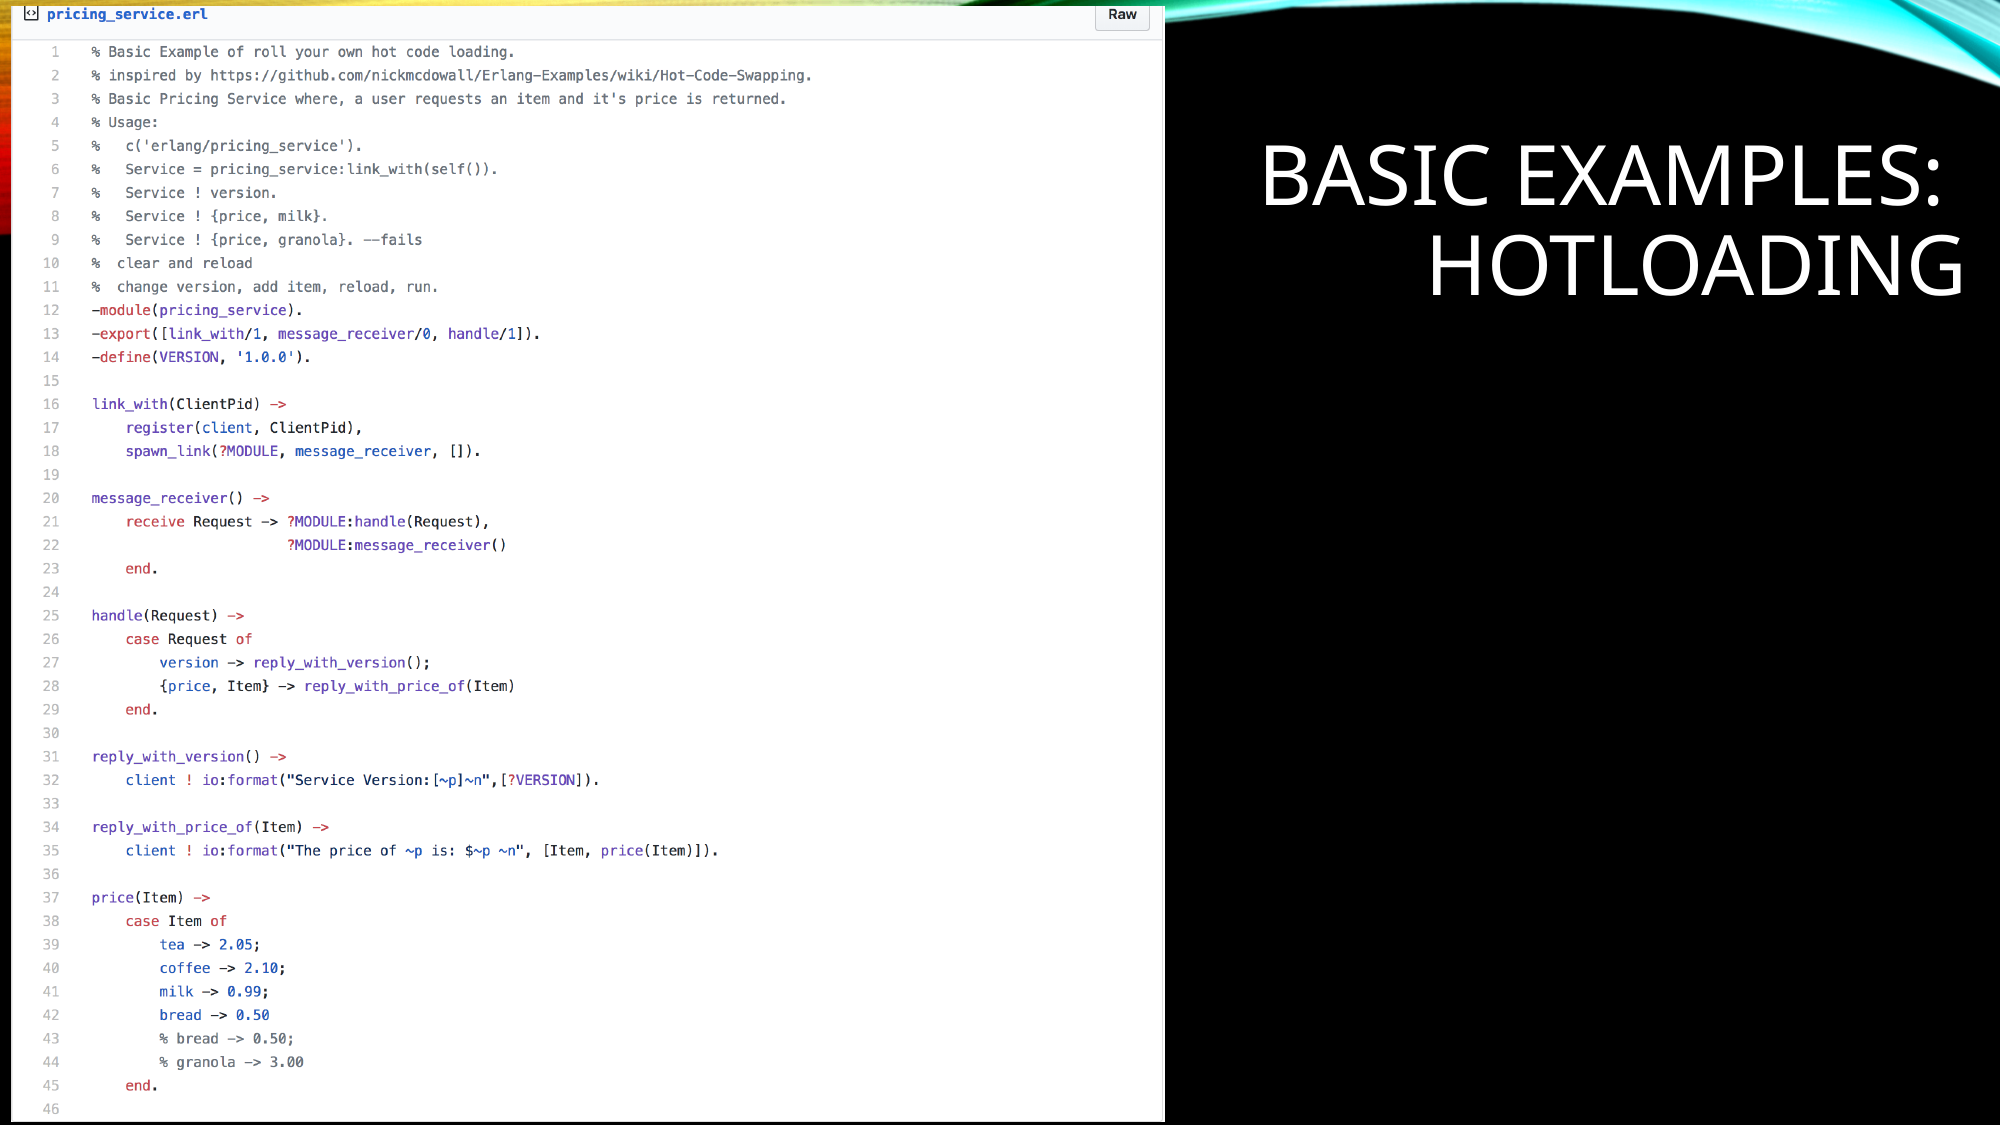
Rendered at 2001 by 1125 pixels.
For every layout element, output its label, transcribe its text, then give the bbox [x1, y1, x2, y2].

title Basic Examples: HotloadING [1165, 117, 1983, 330]
picture [0, 0, 2000, 1123]
